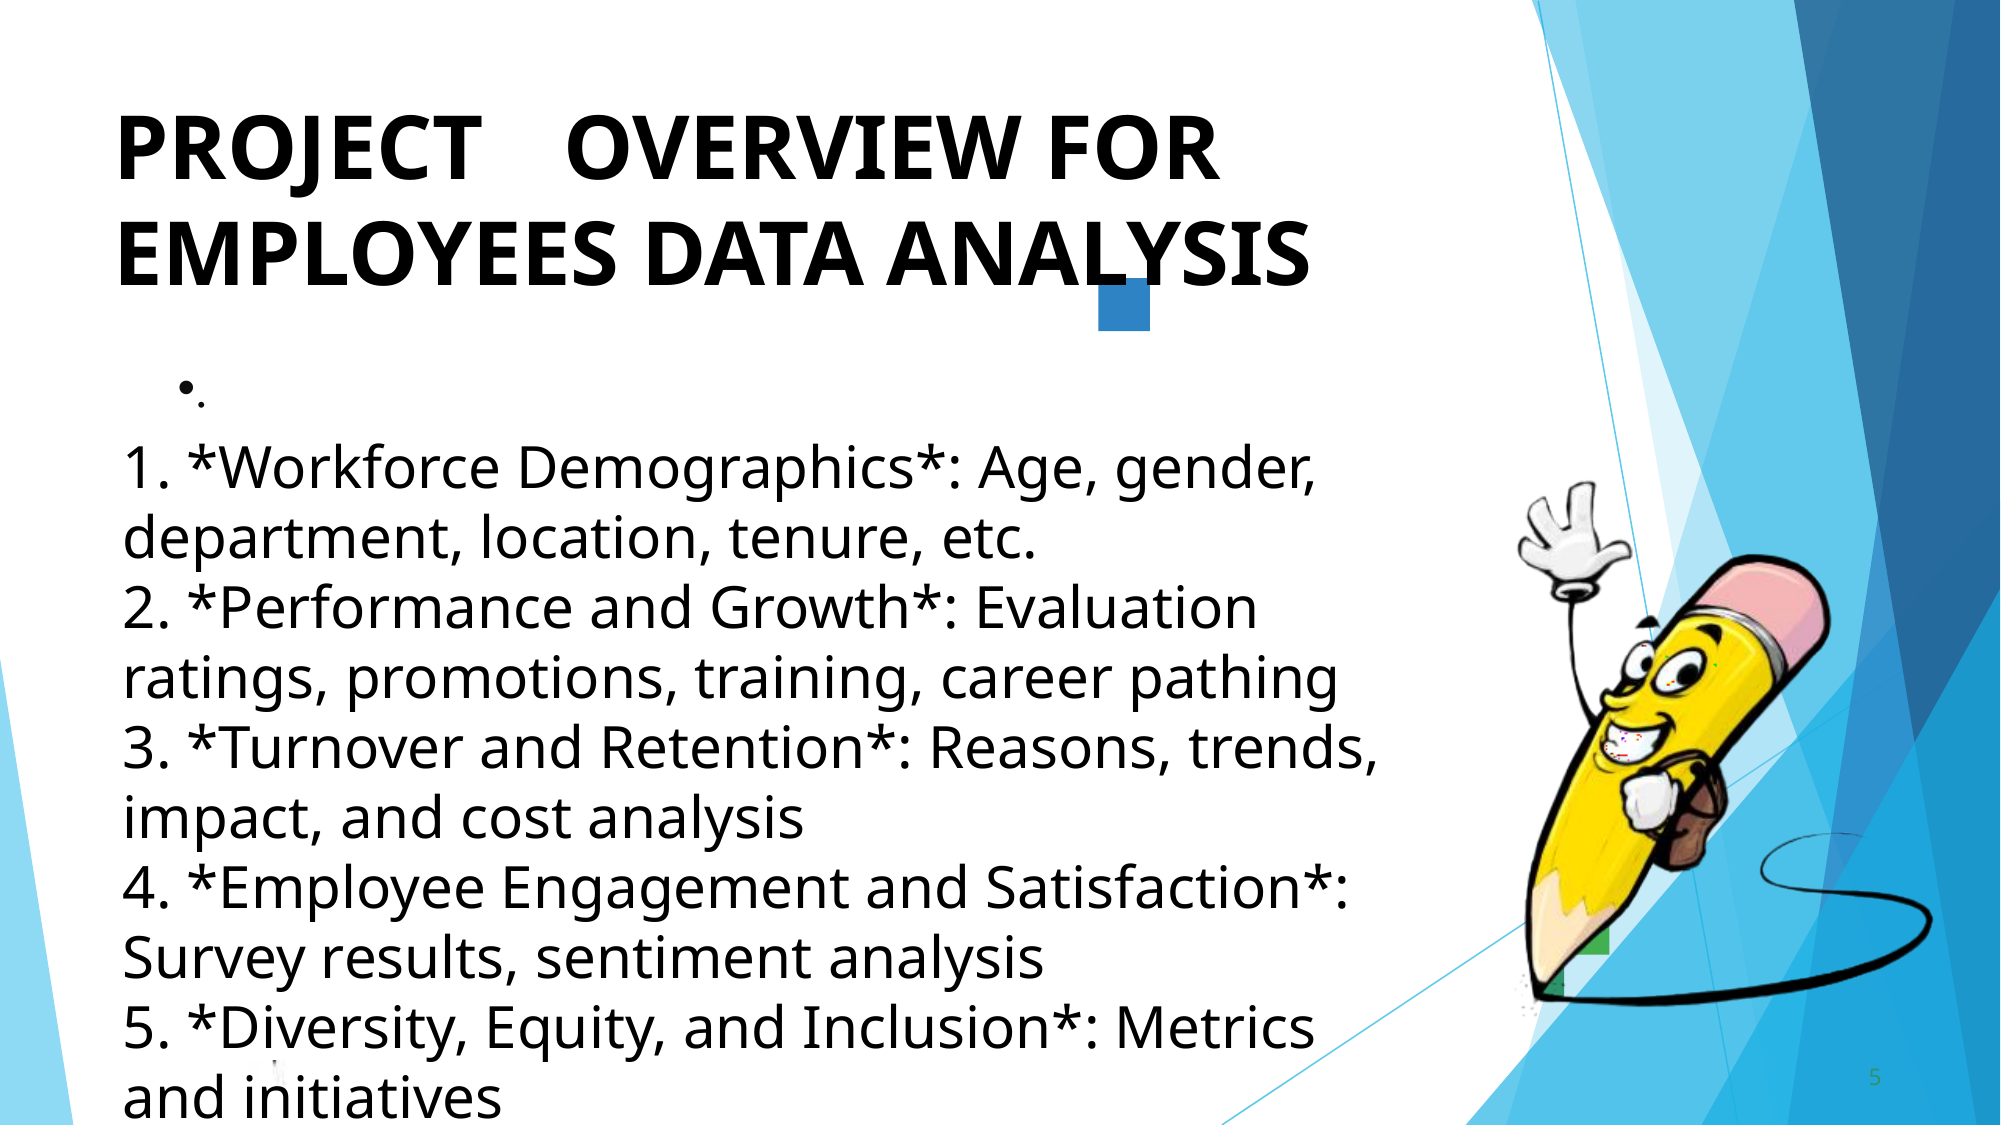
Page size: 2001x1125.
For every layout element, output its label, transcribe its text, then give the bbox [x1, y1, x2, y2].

title PROJECT OVERVIEW FOR EMPLOYEES DATA ANALYSIS [110, 87, 1345, 304]
picture [110, 1060, 463, 1094]
text_box [1098, 304, 1150, 332]
text_box . [162, 349, 1463, 485]
slide_number 5 [1861, 1061, 1888, 1125]
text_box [1420, 434, 2000, 1060]
text_box 1. *Workforce Demographics*: Age, gender, department, location, tenure, etc. 2. *Performance and Growth*: Evaluation ratings, promotions, training, career pathing 3. *Turnover and Retention*: Reasons, trends, impact, and cost analysis 4. *Employee Engagement and Satisfaction*: Survey results, sentiment analysis 5. *Diversity, Equity, and Inclusion*: Metrics and initiatives [108, 422, 1414, 1125]
